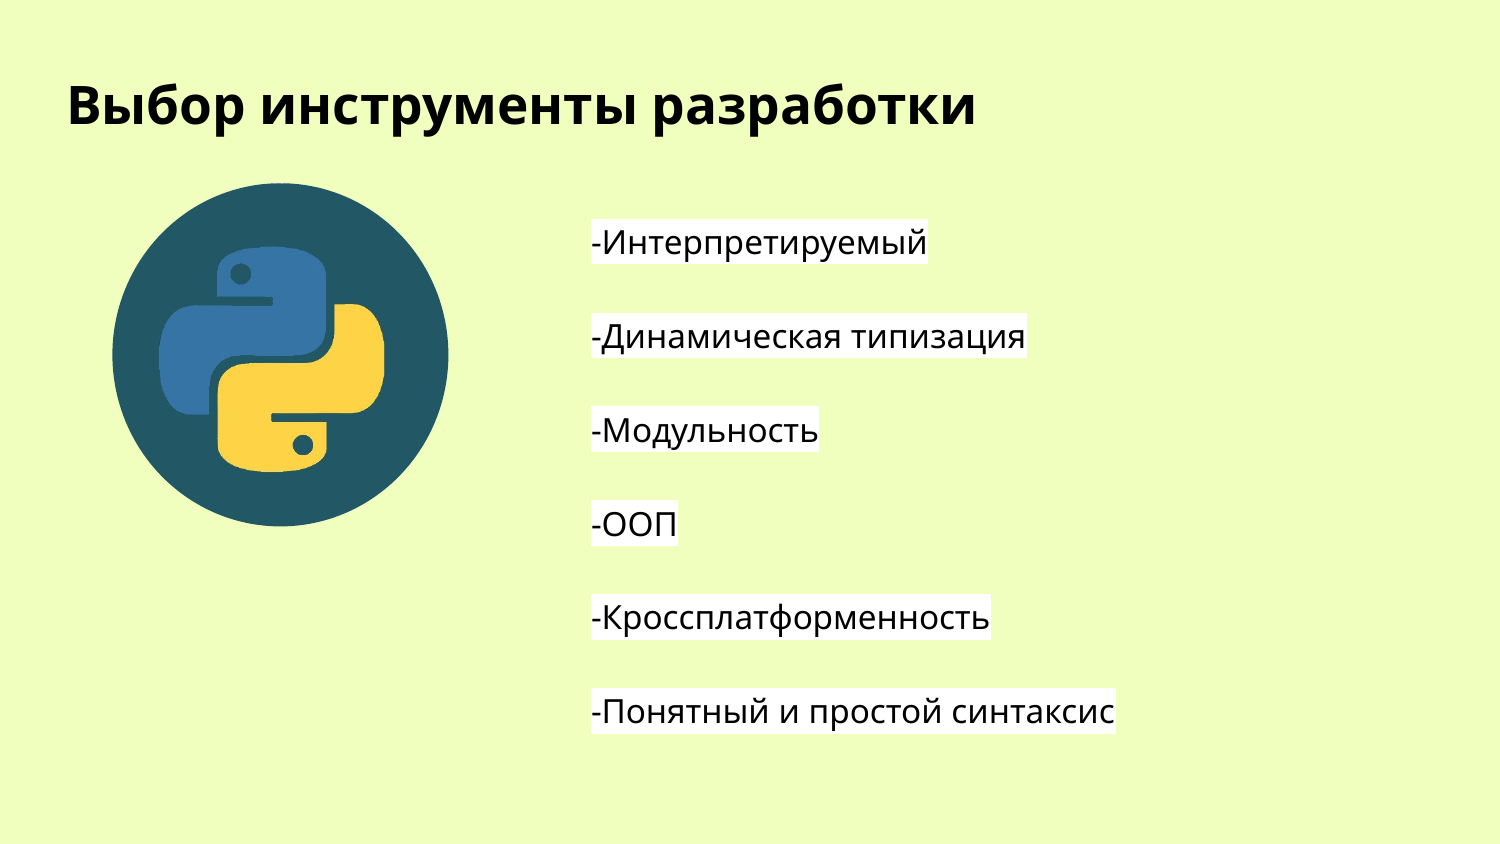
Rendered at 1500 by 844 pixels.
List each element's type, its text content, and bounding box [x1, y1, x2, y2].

title Выбор инструменты разработки [51, 56, 1449, 151]
picture [112, 182, 449, 527]
list -Интерпретируемый -Динамическая типизация -Модульность -ООП -Кроссплатформенность -Понятный и простой синтаксис [575, 183, 1211, 744]
